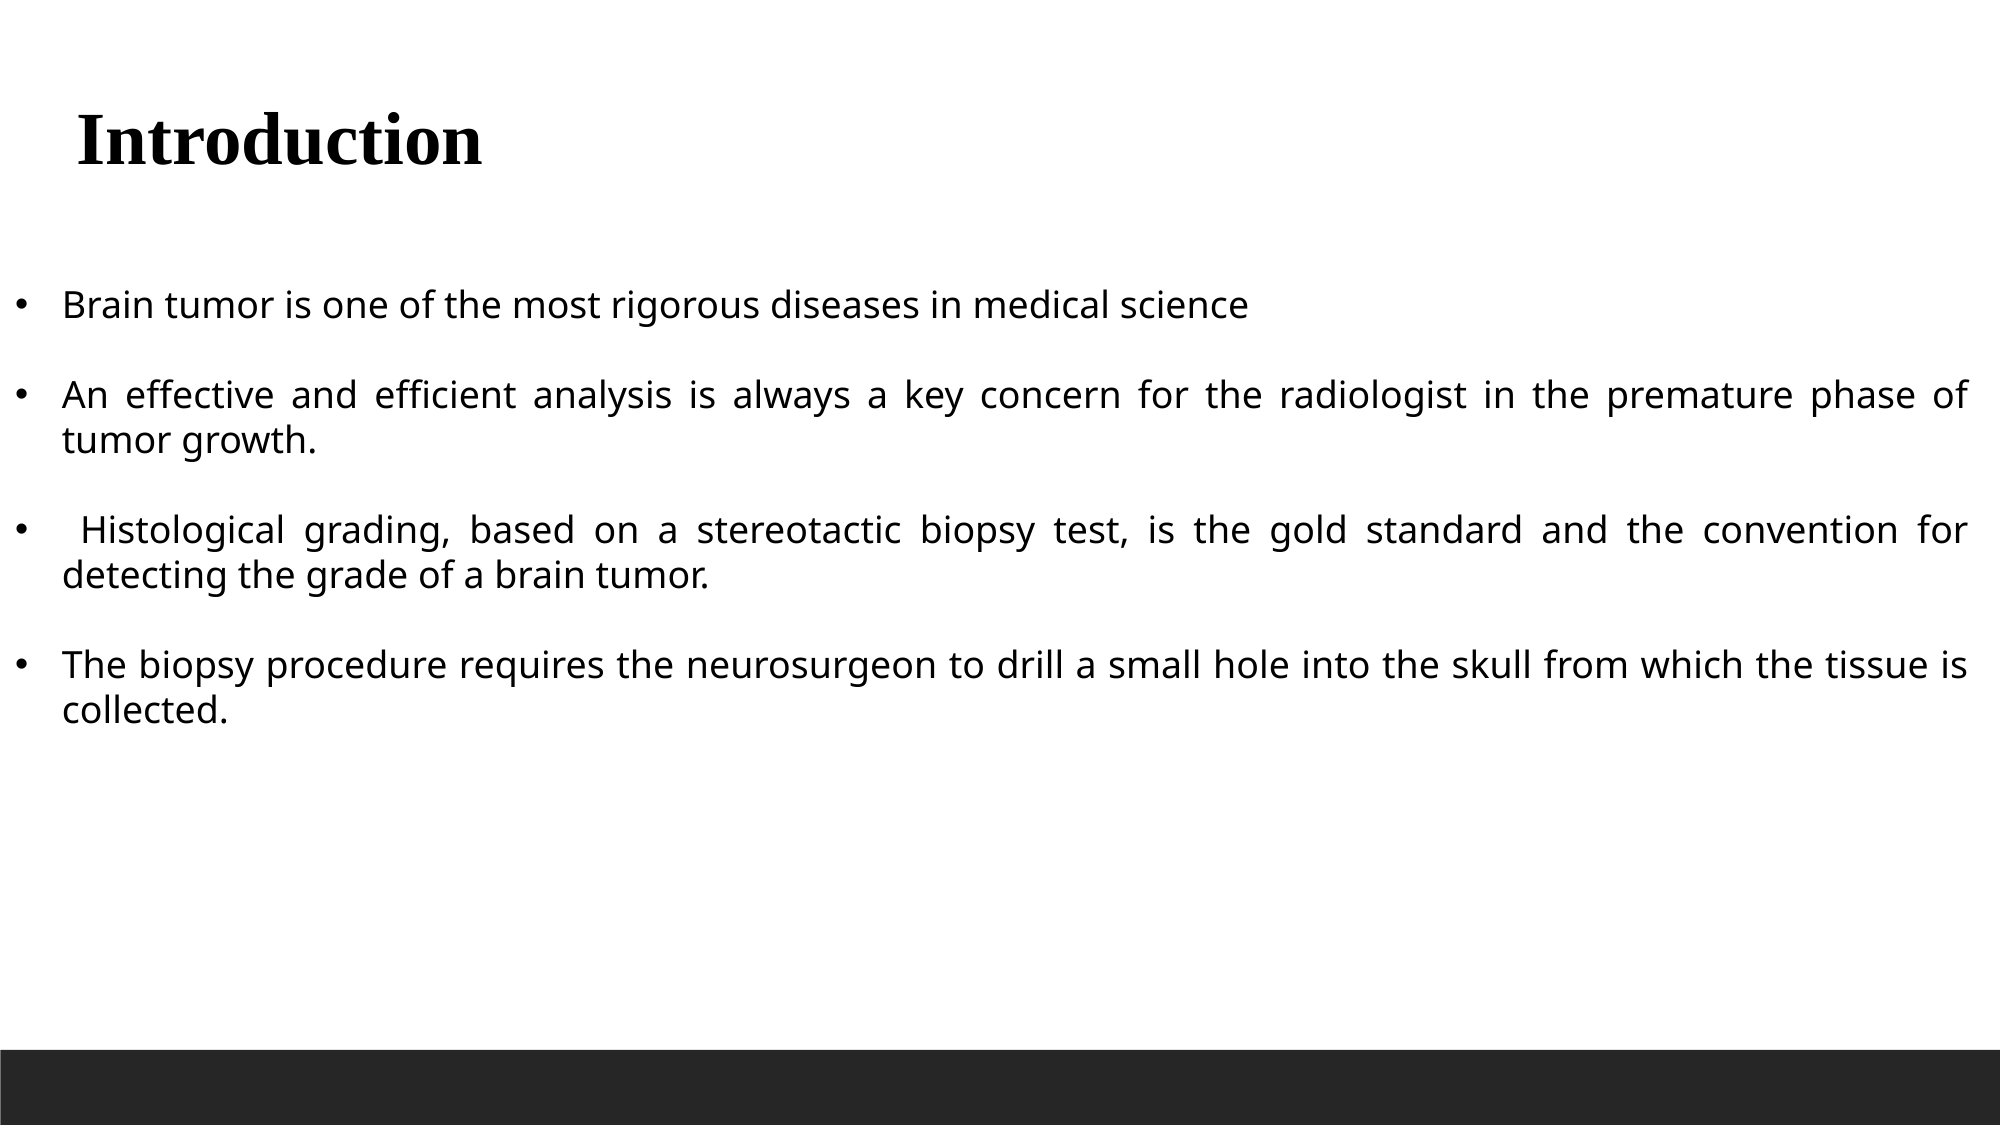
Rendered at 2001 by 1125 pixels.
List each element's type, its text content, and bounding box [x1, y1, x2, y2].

text_box Brain tumor is one of the most rigorous diseases in medical science An effective and efficient analysis is always a key concern for the radiologist in the premature phase of tumor growth. Histological grading, based on a stereotactic biopsy test, is the gold standard and the convention for detecting the grade of a brain tumor. The biopsy procedure requires the neurosurgeon to drill a small hole into the skull from which the tissue is collected. [0, 273, 1986, 784]
text_box Introduction [61, 82, 1062, 187]
